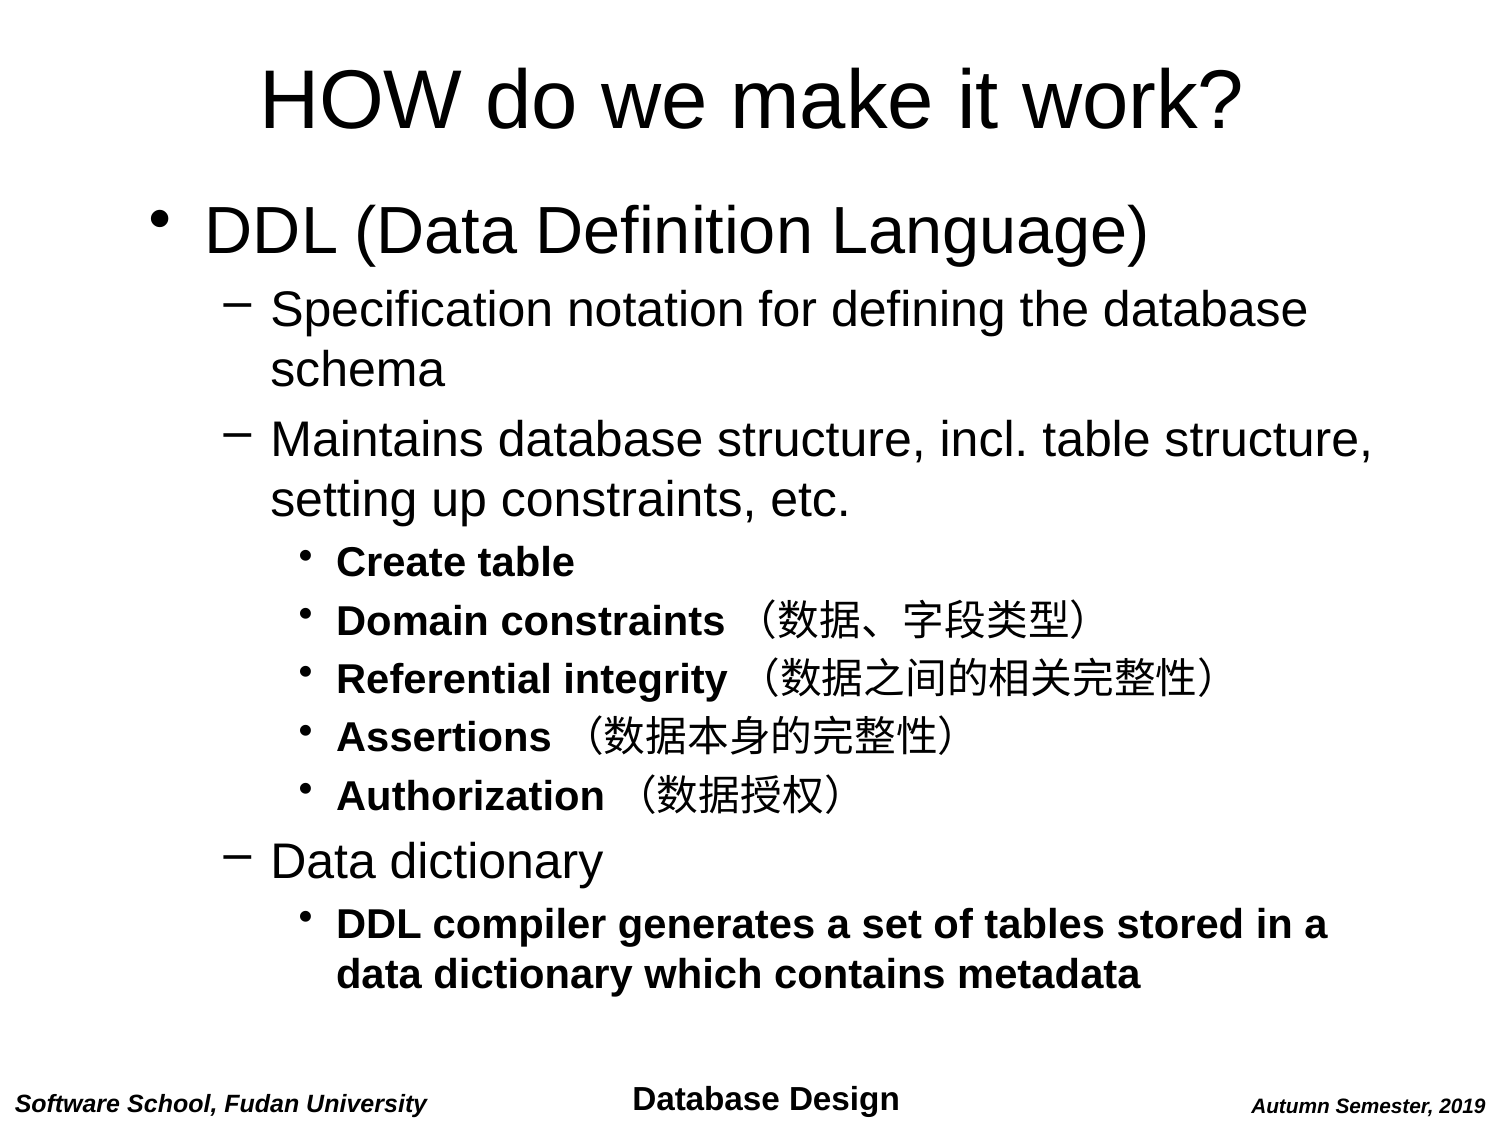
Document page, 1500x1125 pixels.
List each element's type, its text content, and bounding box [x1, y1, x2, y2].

title HOW do we make it work? [76, 26, 1427, 164]
list DDL (Data Definition Language) Specification notation for defining the database schema Maintains database structure, incl. table structure, setting up constraints, etc. Create table Domain constraints（数据、字段类型） Referential integrity（数据之间的相关完整性） Assertions（数据本身的完整性） Authorization（数据授权） Data dictionary DDL compiler generates a set of tables stored in a data dictionary which contains metadata [133, 179, 1436, 1075]
